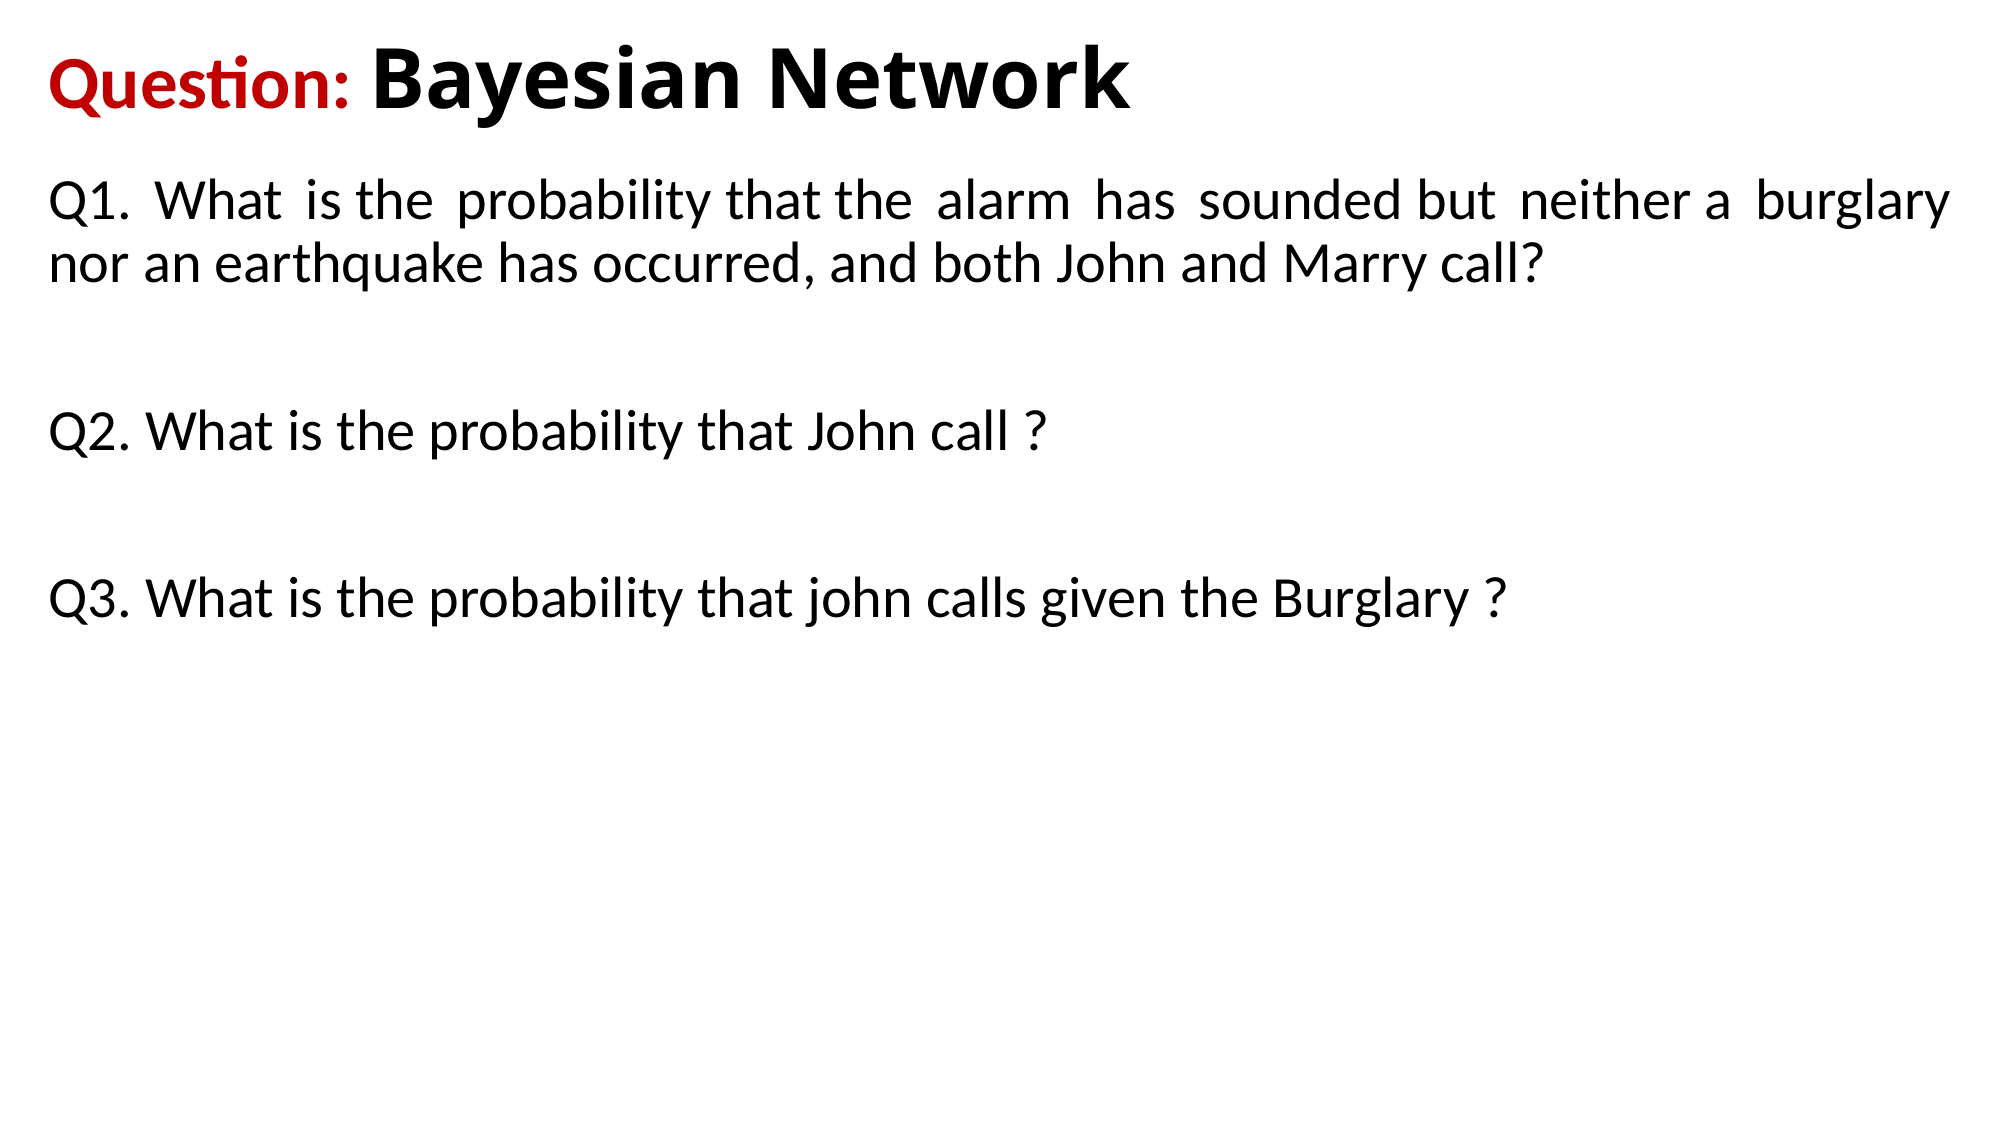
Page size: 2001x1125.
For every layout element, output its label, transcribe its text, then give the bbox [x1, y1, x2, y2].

title Question: Bayesian Network [33, 0, 1967, 162]
list Q1. What is the probability that the alarm has sounded but neither a burglary nor an earthquake has occurred, and both John and Marry call? Q2. What is the probability that John call ? Q3. What is the probability that john calls given the Burglary ? [33, 162, 1967, 1095]
